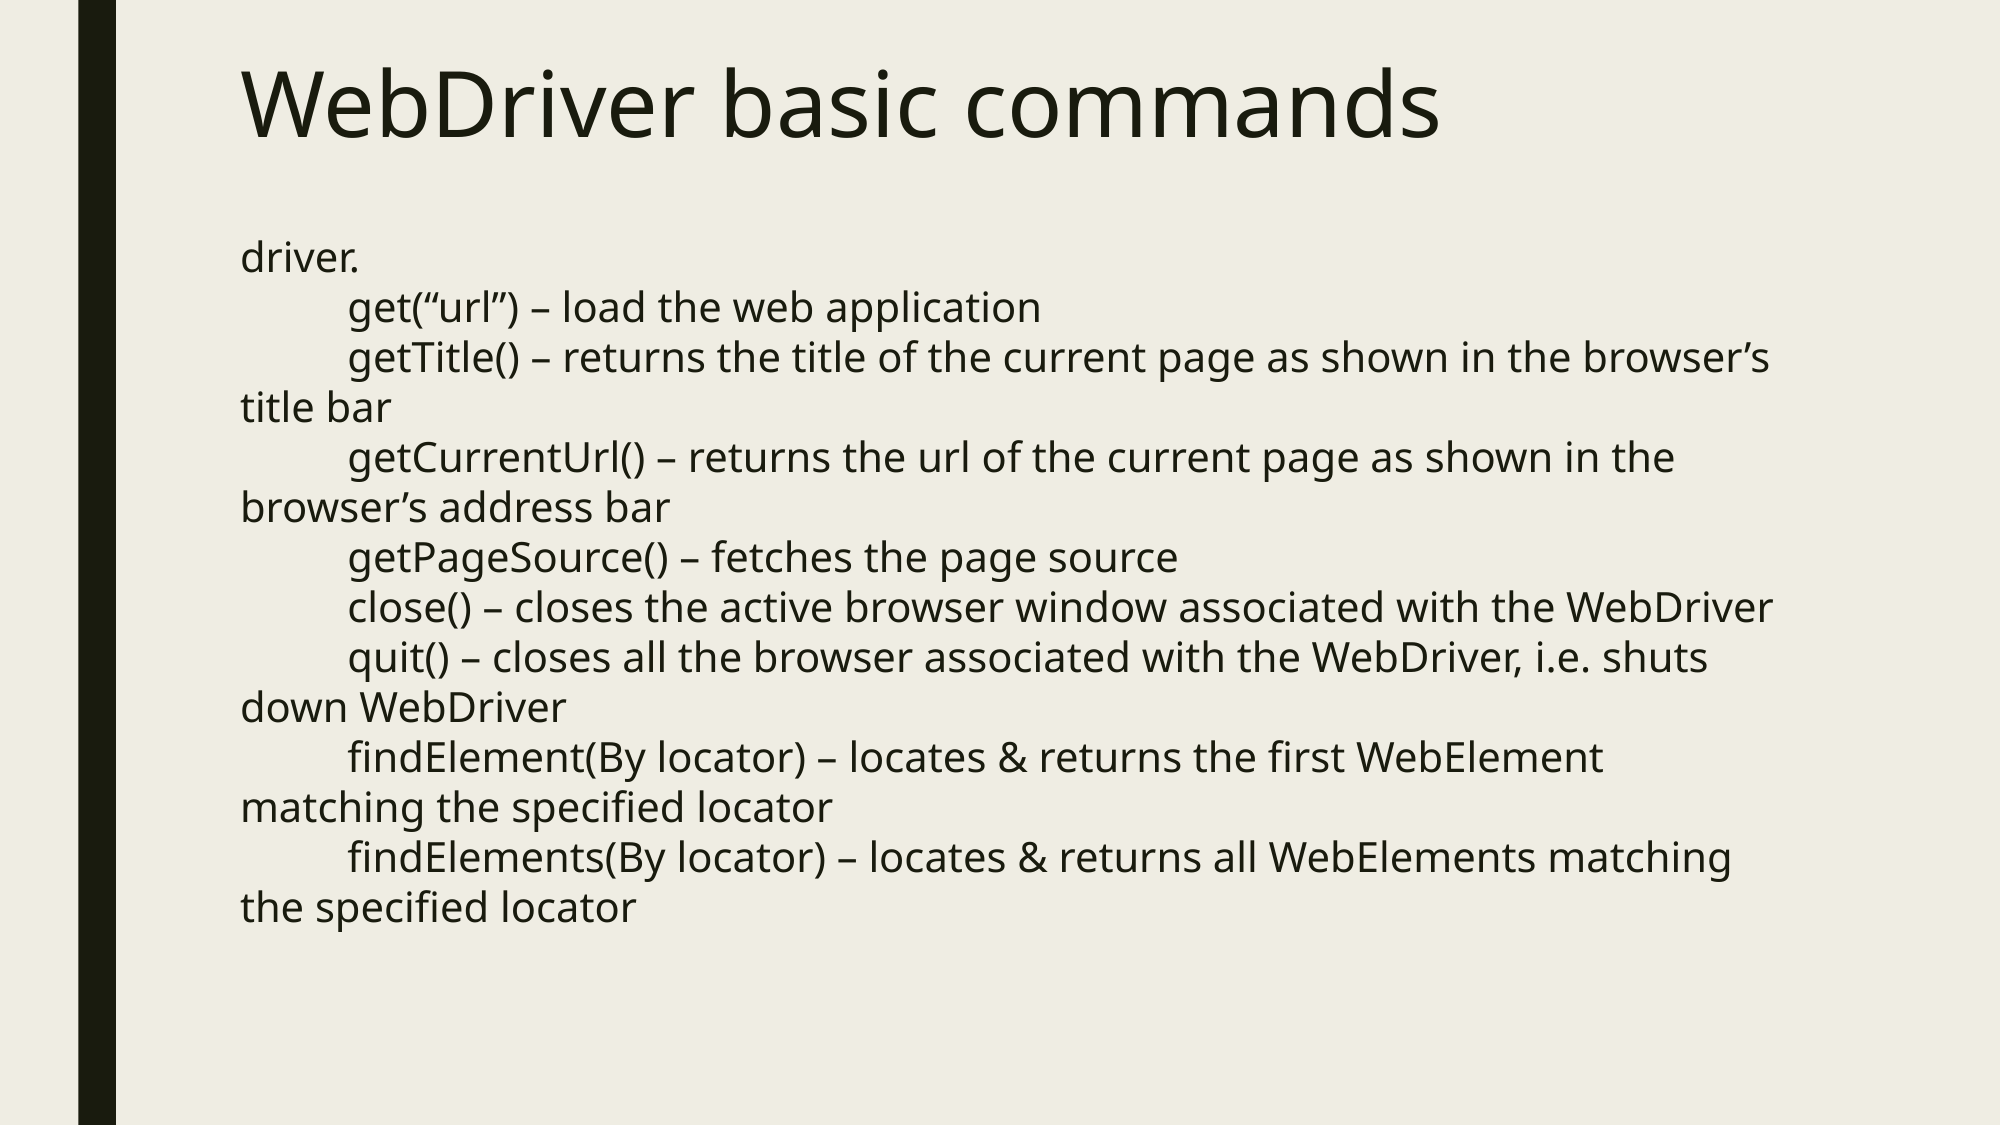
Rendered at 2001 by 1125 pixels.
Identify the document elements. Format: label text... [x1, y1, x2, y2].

title WebDriver basic commands [225, 52, 1800, 222]
list driver. get(“url”) – load the web application getTitle() – returns the title of the current page as shown in the browser’s title bar getCurrentUrl() – returns the url of the current page as shown in the browser’s address bar getPageSource() – fetches the page source close() – closes the active browser window associated with the WebDriver quit() – closes all the browser associated with the WebDriver, i.e. shuts down WebDriver findElement(By locator) – locates & returns the first WebElement matching the specified locator findElements(By locator) – locates & returns all WebElements matching the specified locator [225, 222, 1800, 1100]
